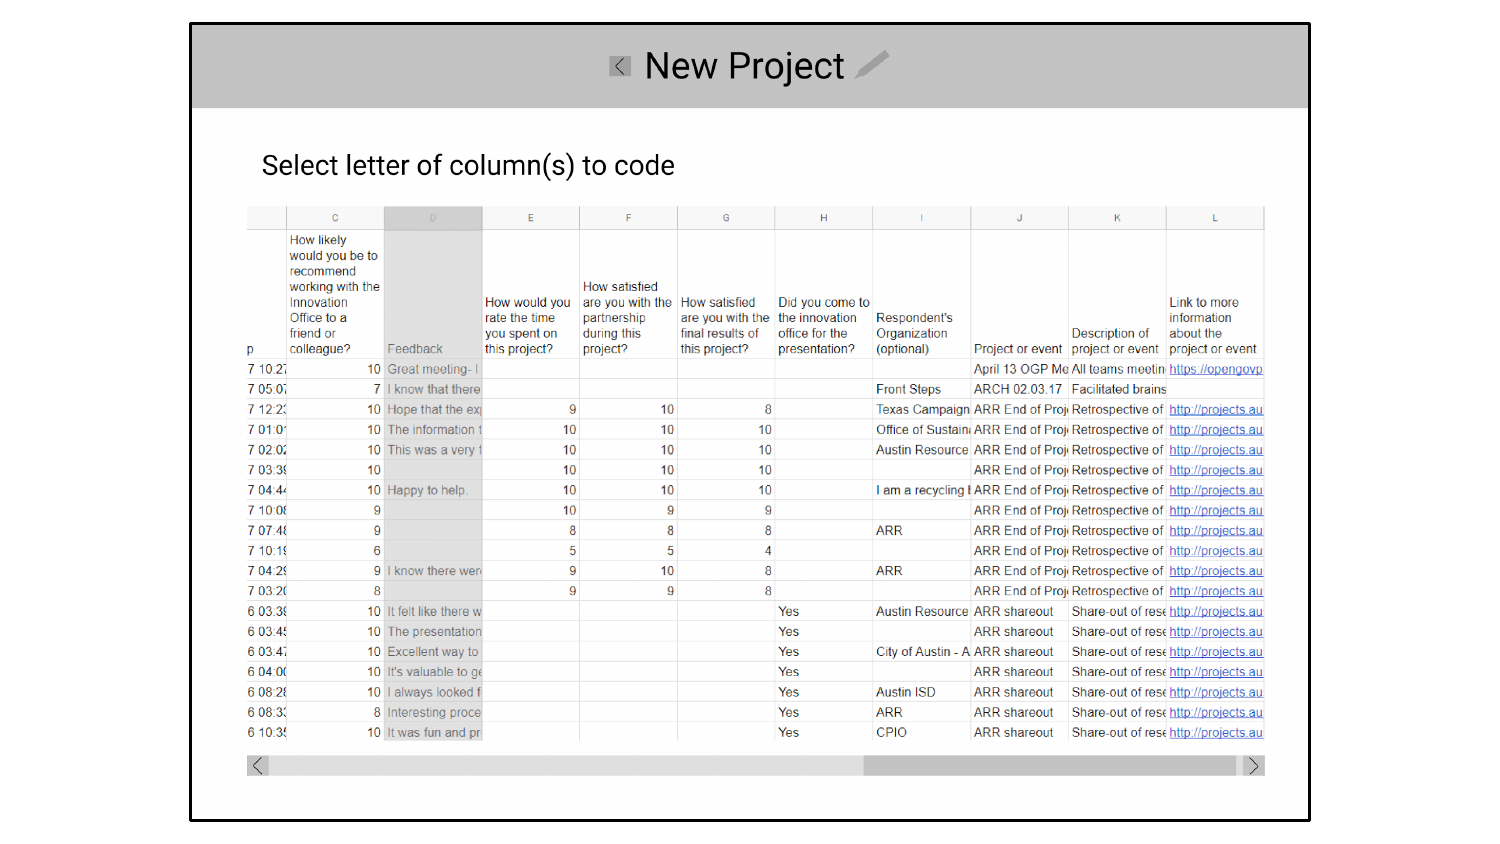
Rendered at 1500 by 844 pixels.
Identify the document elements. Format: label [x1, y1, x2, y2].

picture [191, 24, 1309, 819]
